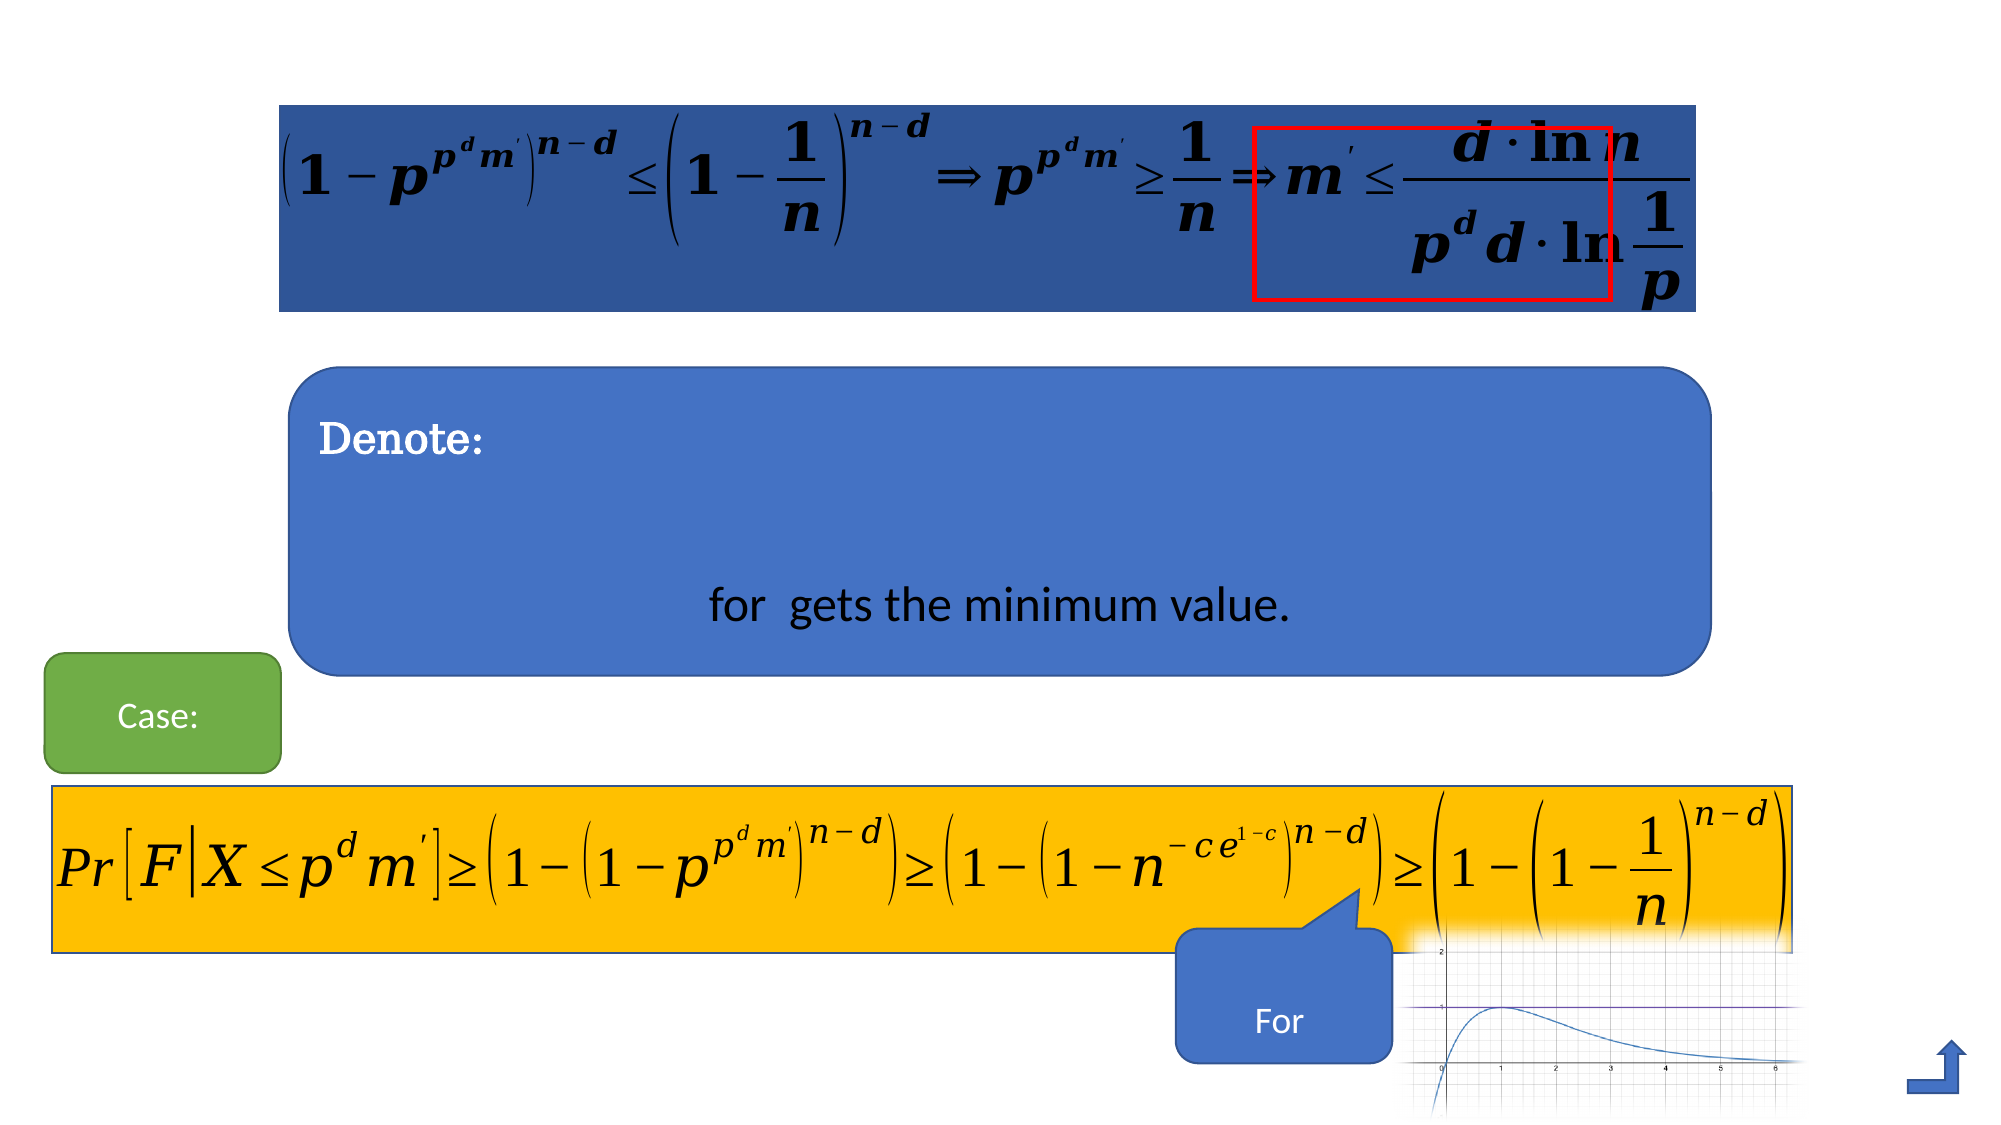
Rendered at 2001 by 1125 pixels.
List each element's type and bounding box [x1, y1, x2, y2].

text_box [1906, 1039, 1968, 1095]
picture [1392, 913, 1810, 1122]
text_box [1253, 127, 1612, 301]
